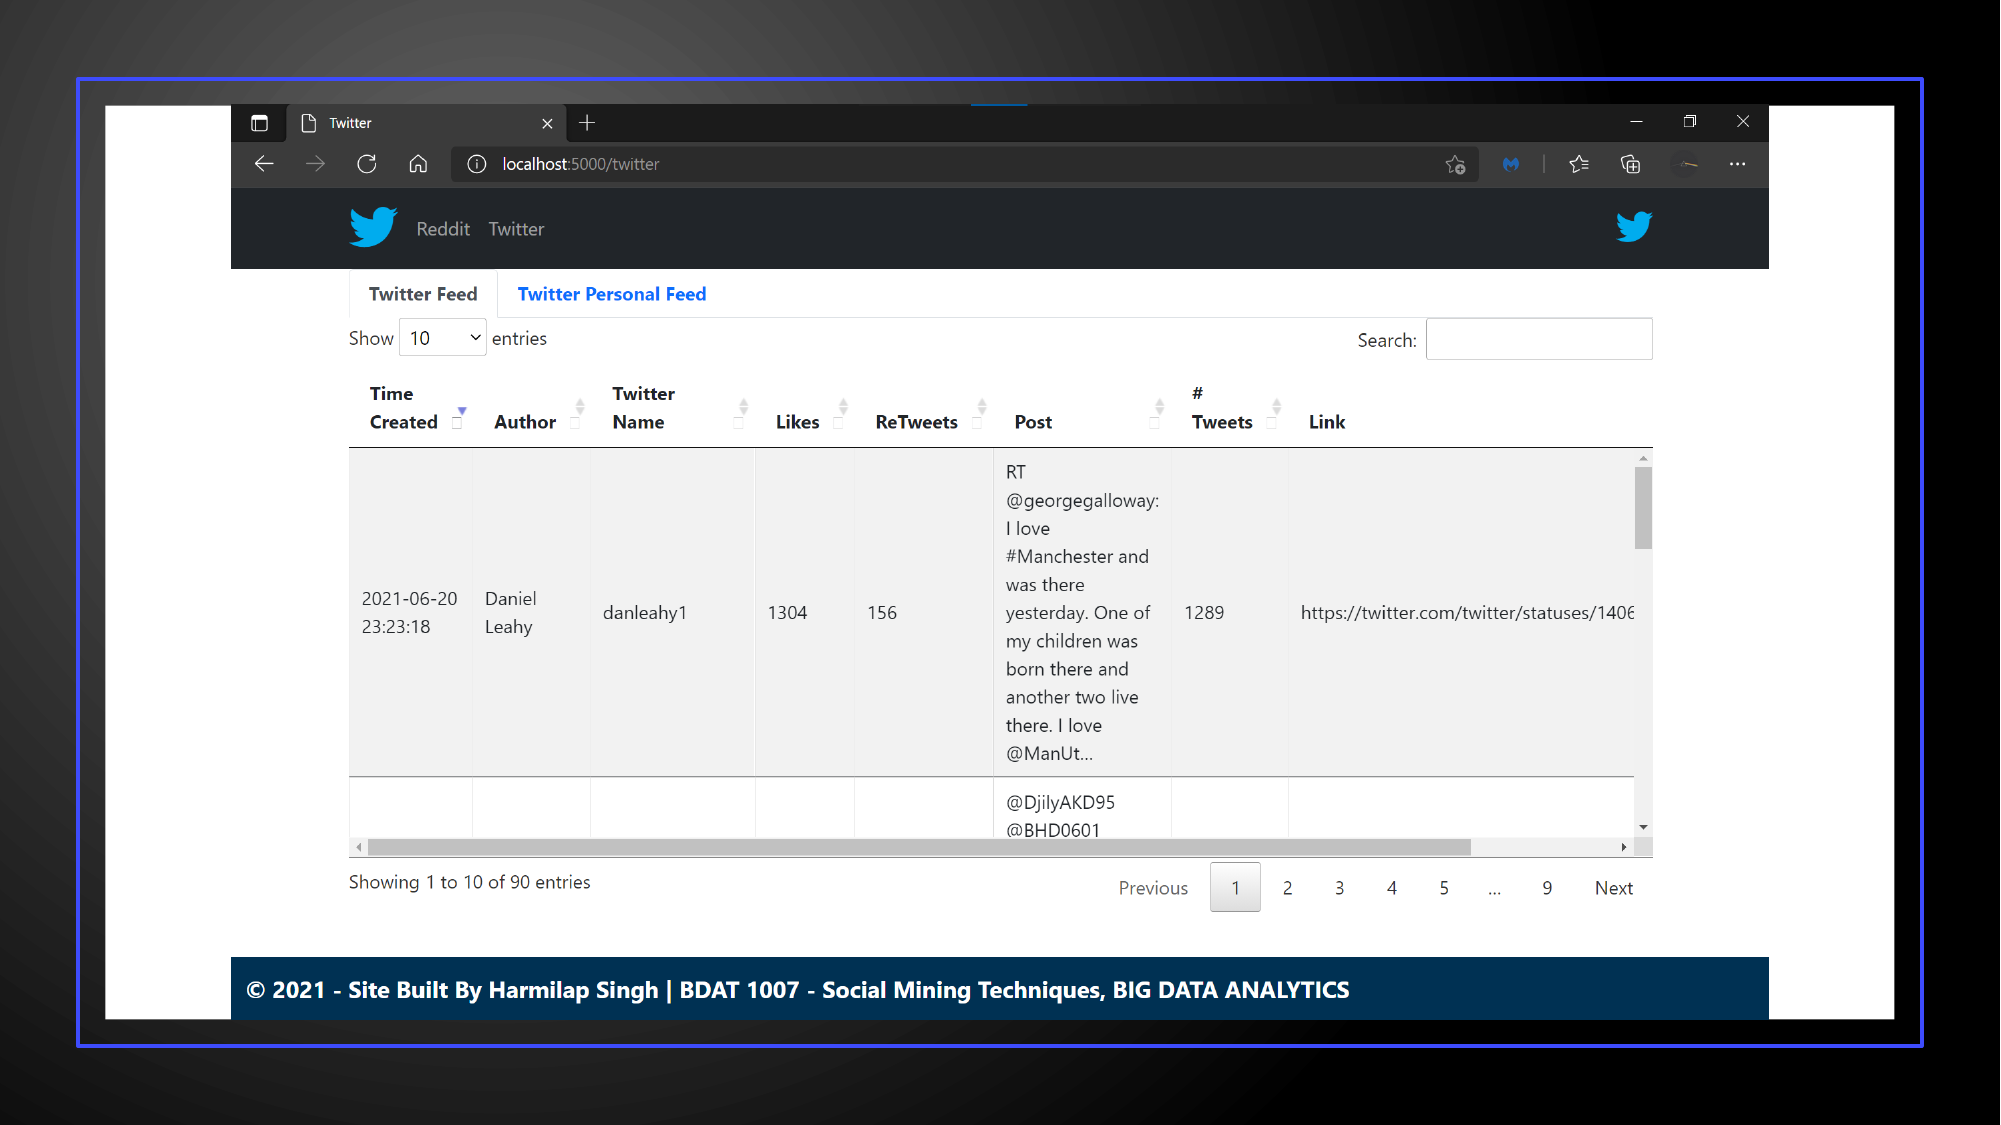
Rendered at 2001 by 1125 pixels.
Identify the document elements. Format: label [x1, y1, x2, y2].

text_box [1771, 104, 1896, 1021]
picture [231, 104, 1770, 1020]
text_box [104, 104, 229, 1021]
text_box [76, 77, 1924, 1048]
text_box [0, 0, 2000, 1125]
